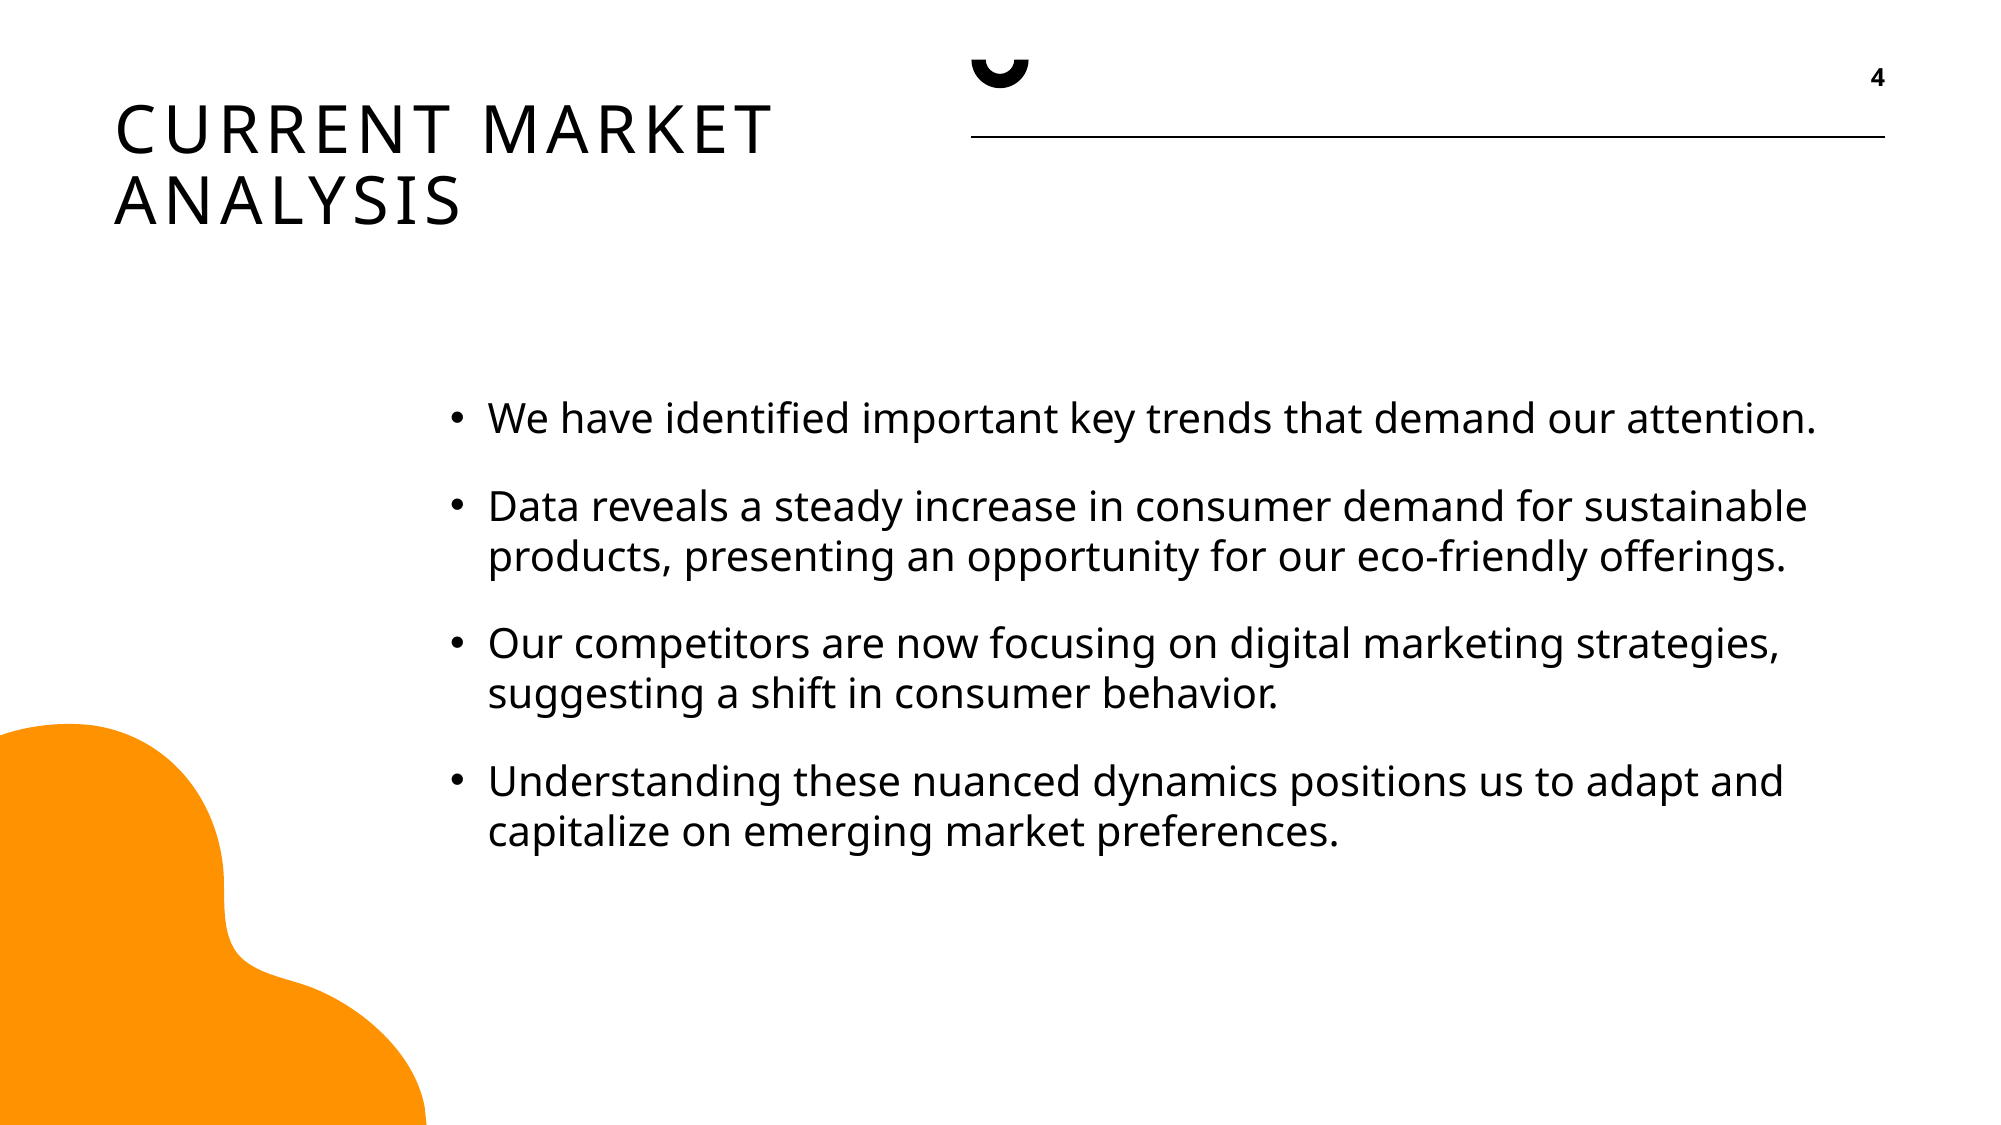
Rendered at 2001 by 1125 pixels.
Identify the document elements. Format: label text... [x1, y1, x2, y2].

list We have identified important key trends that demand our attention. Data reveals a steady increase in consumer demand for sustainable products, presenting an opportunity for our eco-friendly offerings. Our competitors are now focusing on digital marketing strategies, suggesting a shift in consumer behavior. Understanding these nuanced dynamics positions us to adapt and capitalize on emerging market preferences. [435, 384, 1884, 1100]
title CURRENT MARKET ANALYSIS [114, 88, 933, 385]
slide_number 4 [1827, 25, 1885, 103]
